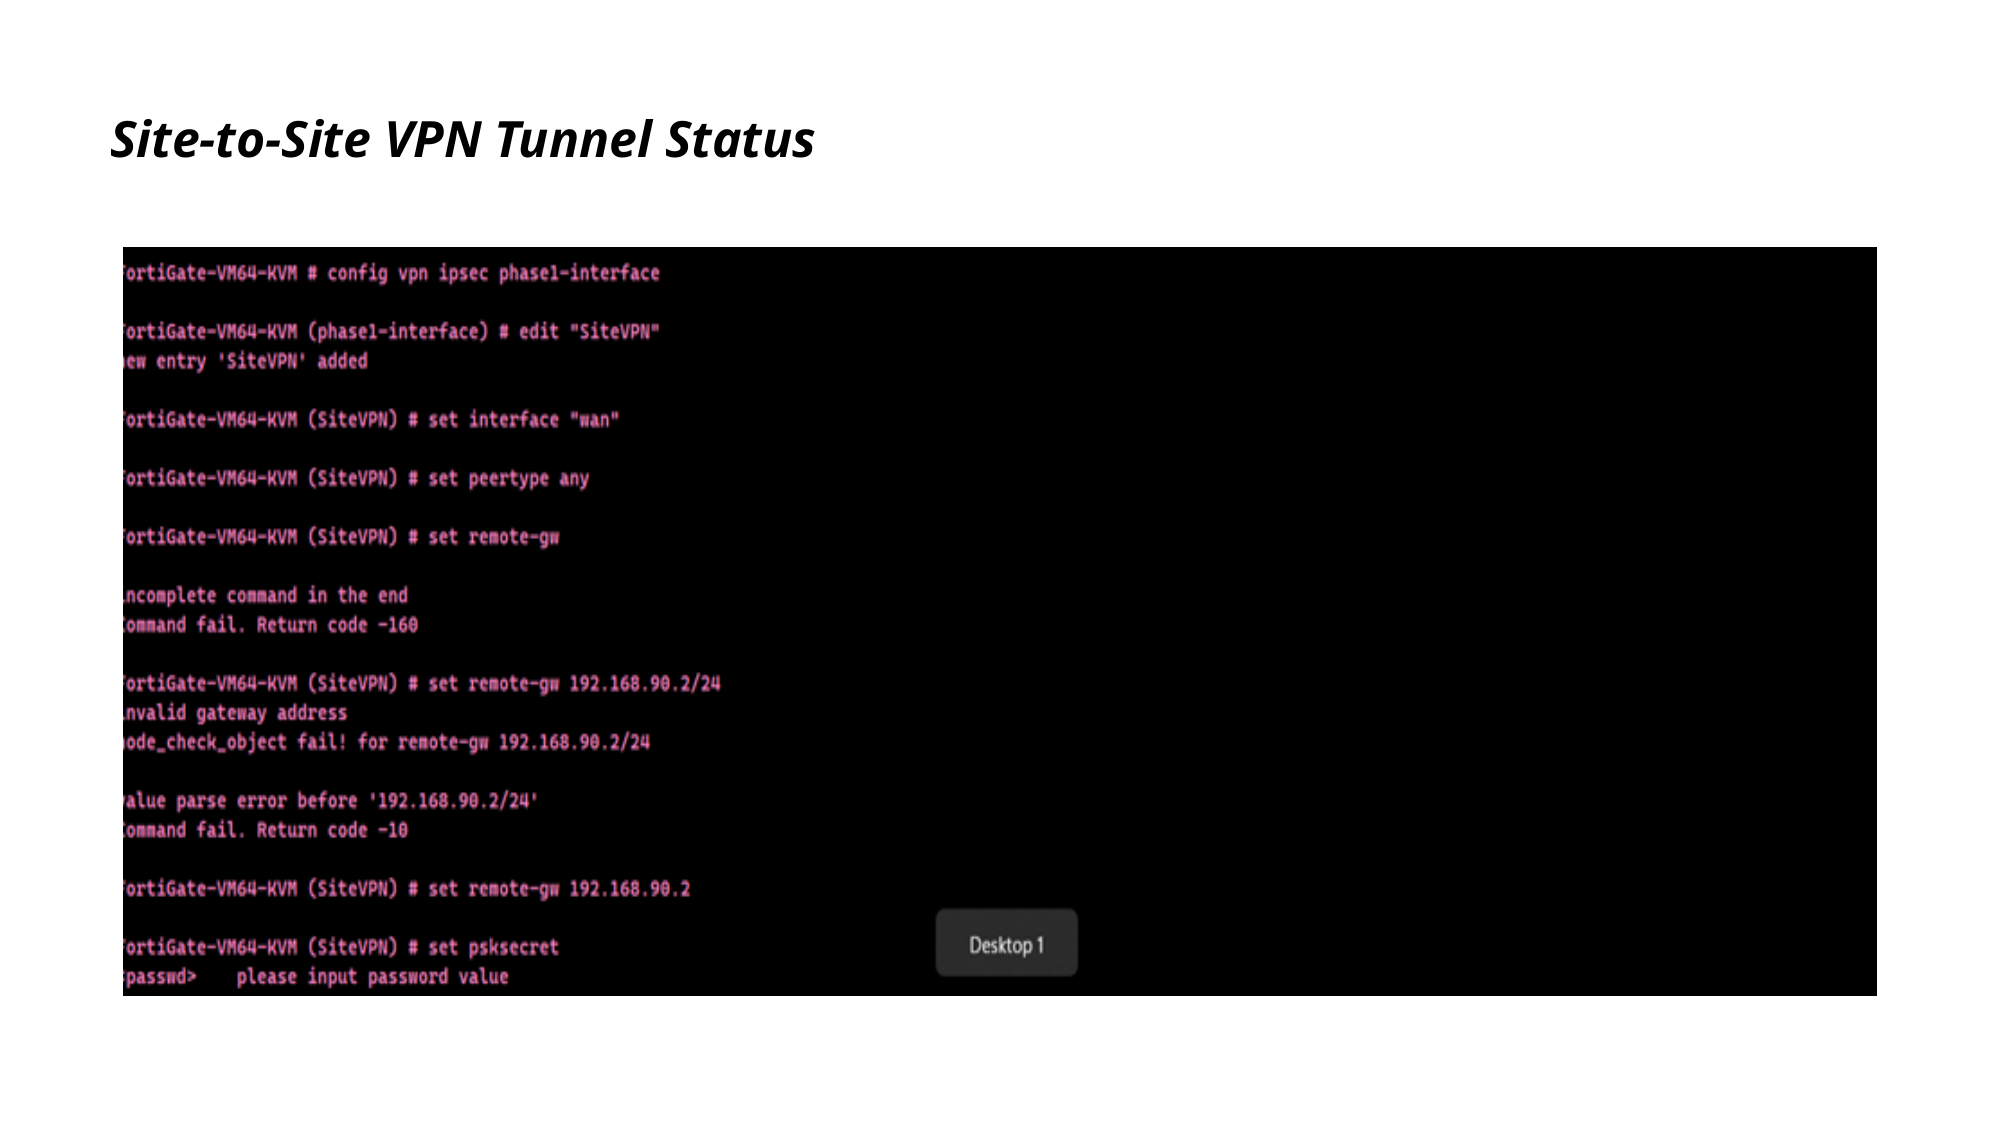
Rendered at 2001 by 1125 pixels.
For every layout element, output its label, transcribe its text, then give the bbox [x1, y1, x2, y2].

picture [123, 247, 1877, 996]
text_box Site-to-Site VPN Tunnel Status [95, 100, 1096, 175]
